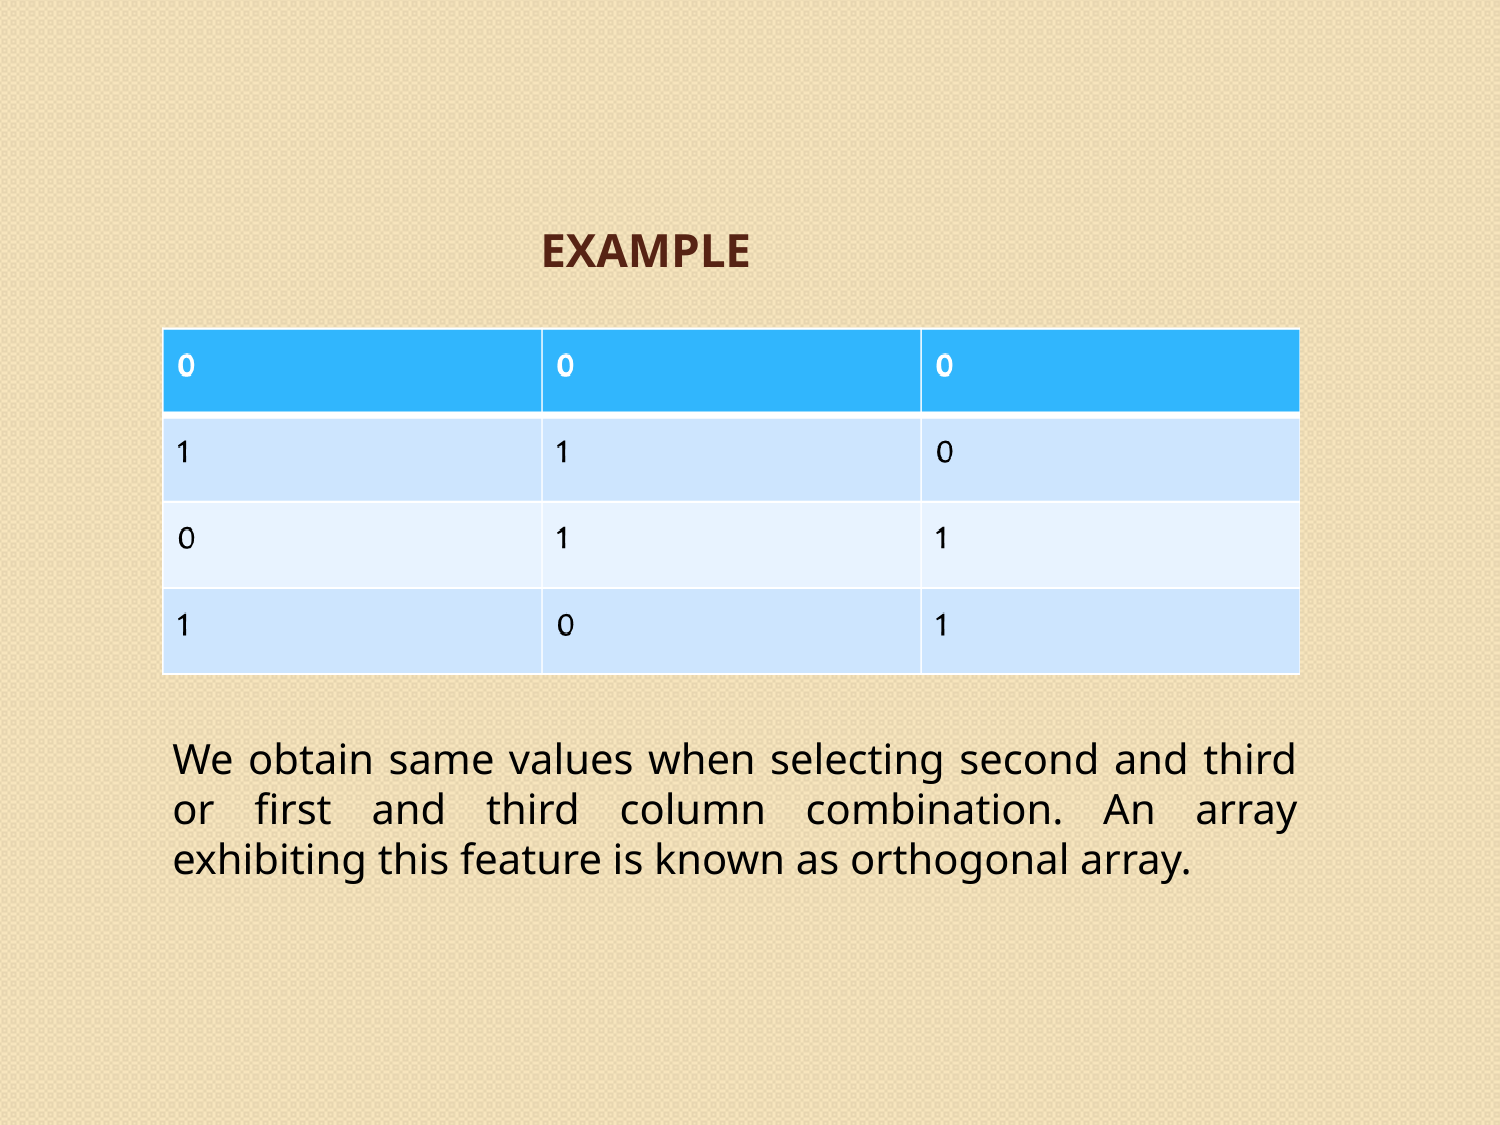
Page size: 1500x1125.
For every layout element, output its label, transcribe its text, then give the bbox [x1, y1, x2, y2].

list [162, 324, 1301, 676]
title Example [525, 78, 1139, 284]
list We obtain same values when selecting second and third or first and third column combination. An array exhibiting this feature is known as orthogonal array. [150, 725, 1313, 963]
